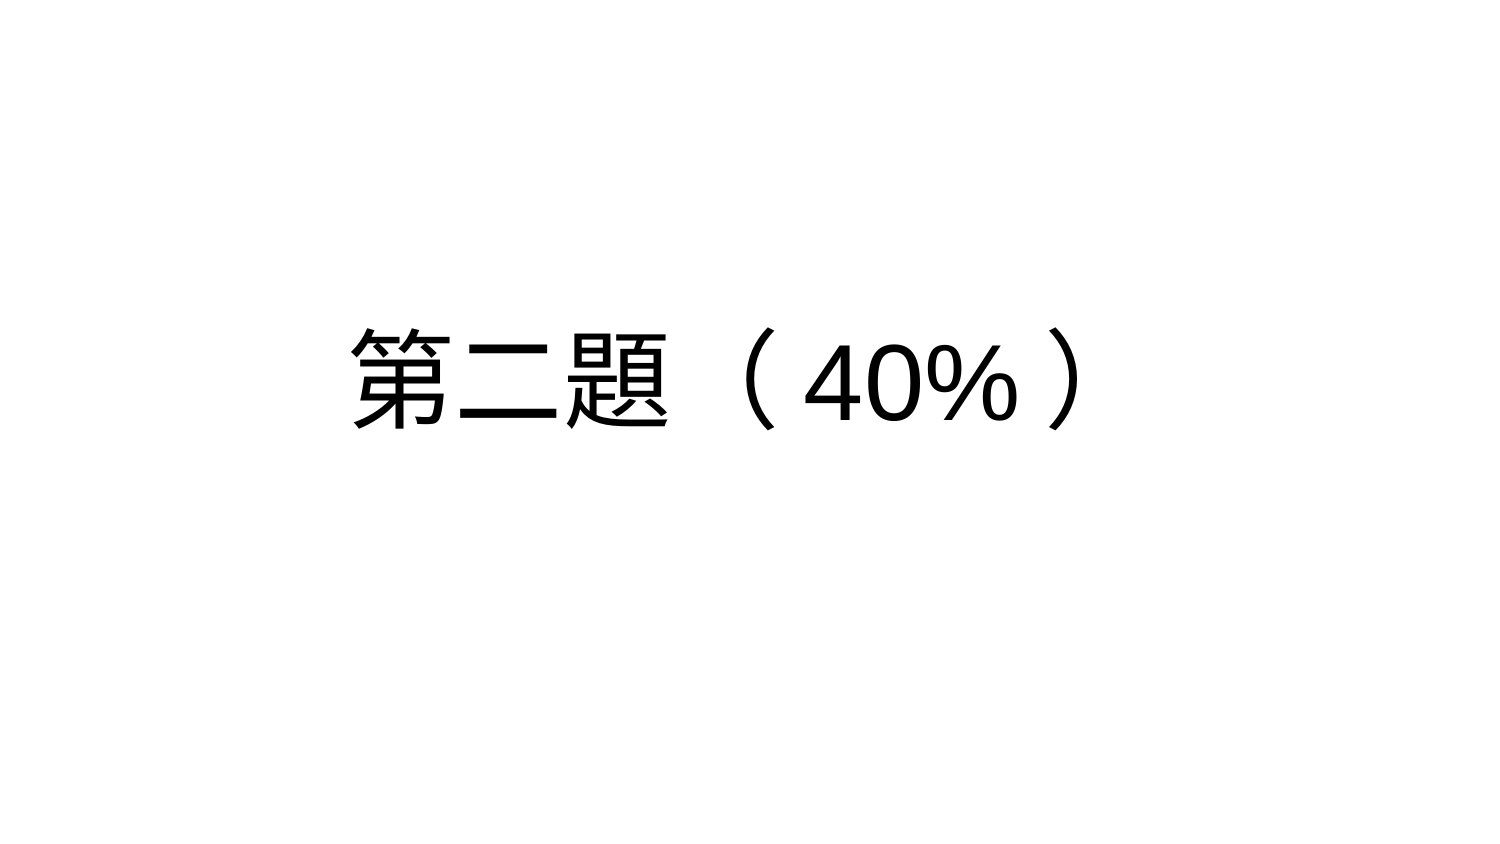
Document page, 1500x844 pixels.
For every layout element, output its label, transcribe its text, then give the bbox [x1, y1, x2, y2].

title 第二題（40%） [51, 122, 1449, 459]
